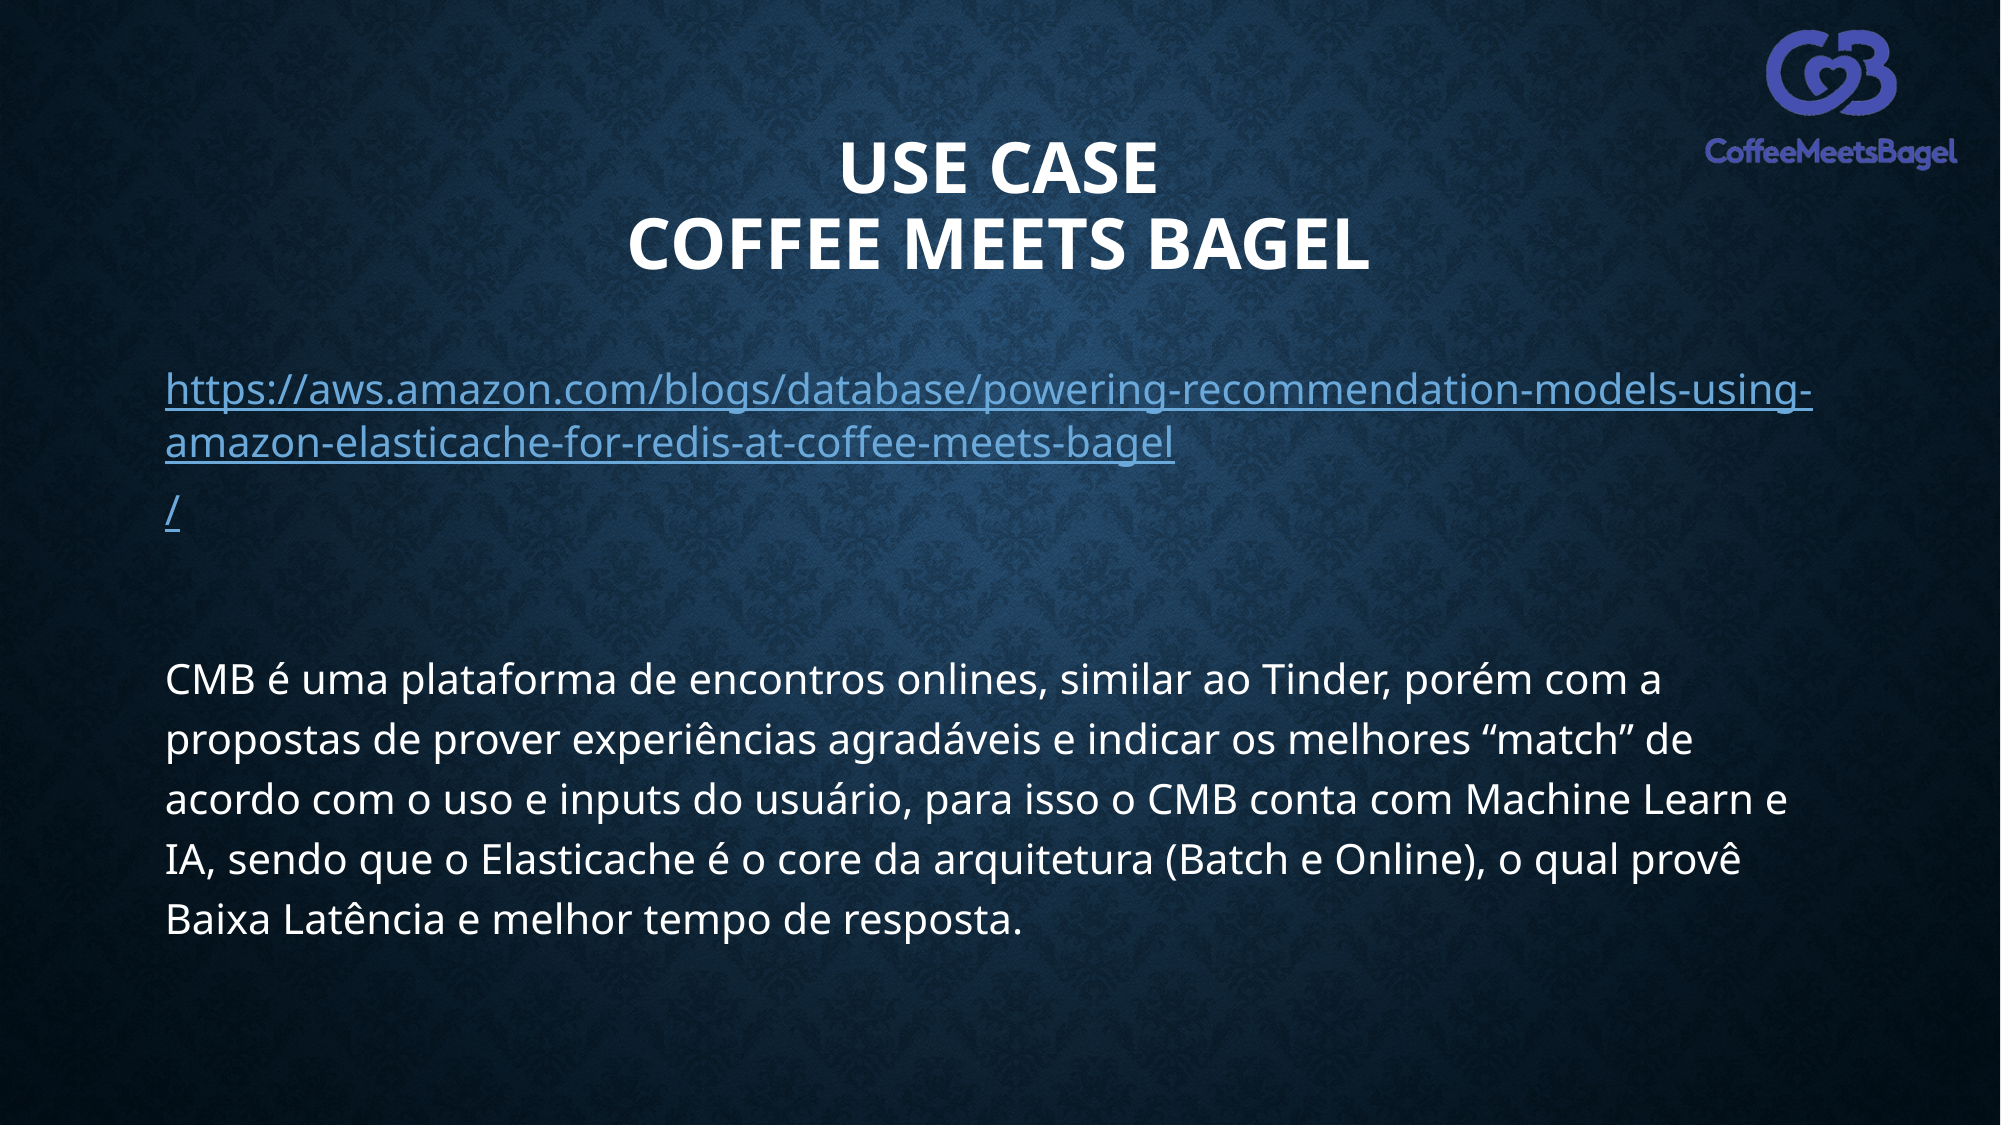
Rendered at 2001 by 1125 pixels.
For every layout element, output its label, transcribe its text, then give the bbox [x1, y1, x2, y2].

picture [1702, 26, 1960, 174]
title Use Case coffee meets bagel [149, 99, 1849, 318]
list https://aws.amazon.com/blogs/database/powering-recommendation-models-using-amazon-elasticache-for-redis-at-coffee-meets-bagel/ CMB é uma plataforma de encontros onlines, similar ao Tinder, porém com a propostas de prover experiências agradáveis e indicar os melhores “match” de acordo com o uso e inputs do usuário, para isso o CMB conta com Machine Learn e IA, sendo que o Elasticache é o core da arquitetura (Batch e Online), o qual provê Baixa Latência e melhor tempo de resposta. [149, 343, 1849, 950]
